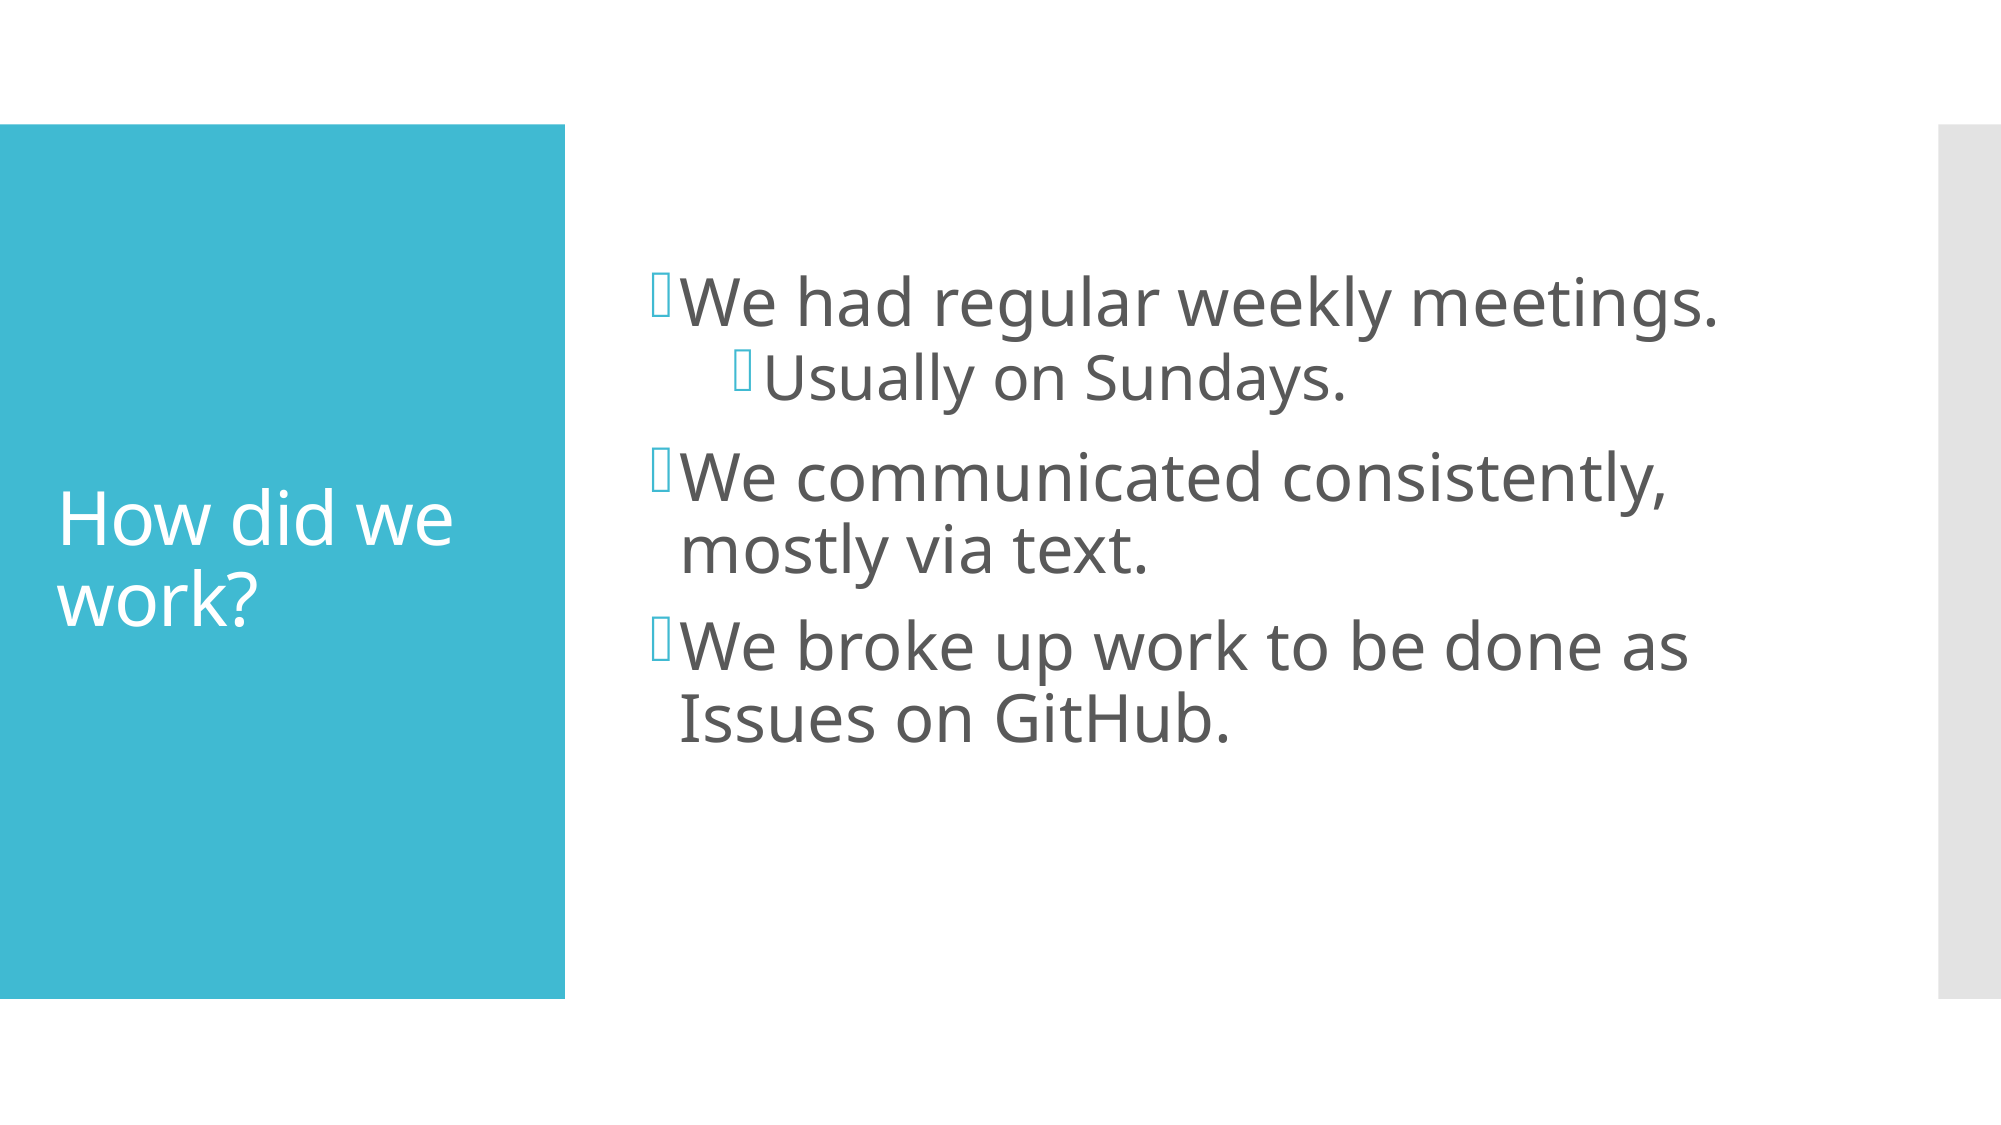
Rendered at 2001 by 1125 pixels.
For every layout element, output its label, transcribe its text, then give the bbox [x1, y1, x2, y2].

title How did we work? [41, 184, 525, 940]
list We had regular weekly meetings. Usually on Sundays. We communicated consistently, mostly via text. We broke up work to be done as Issues on GitHub. [634, 141, 1835, 982]
